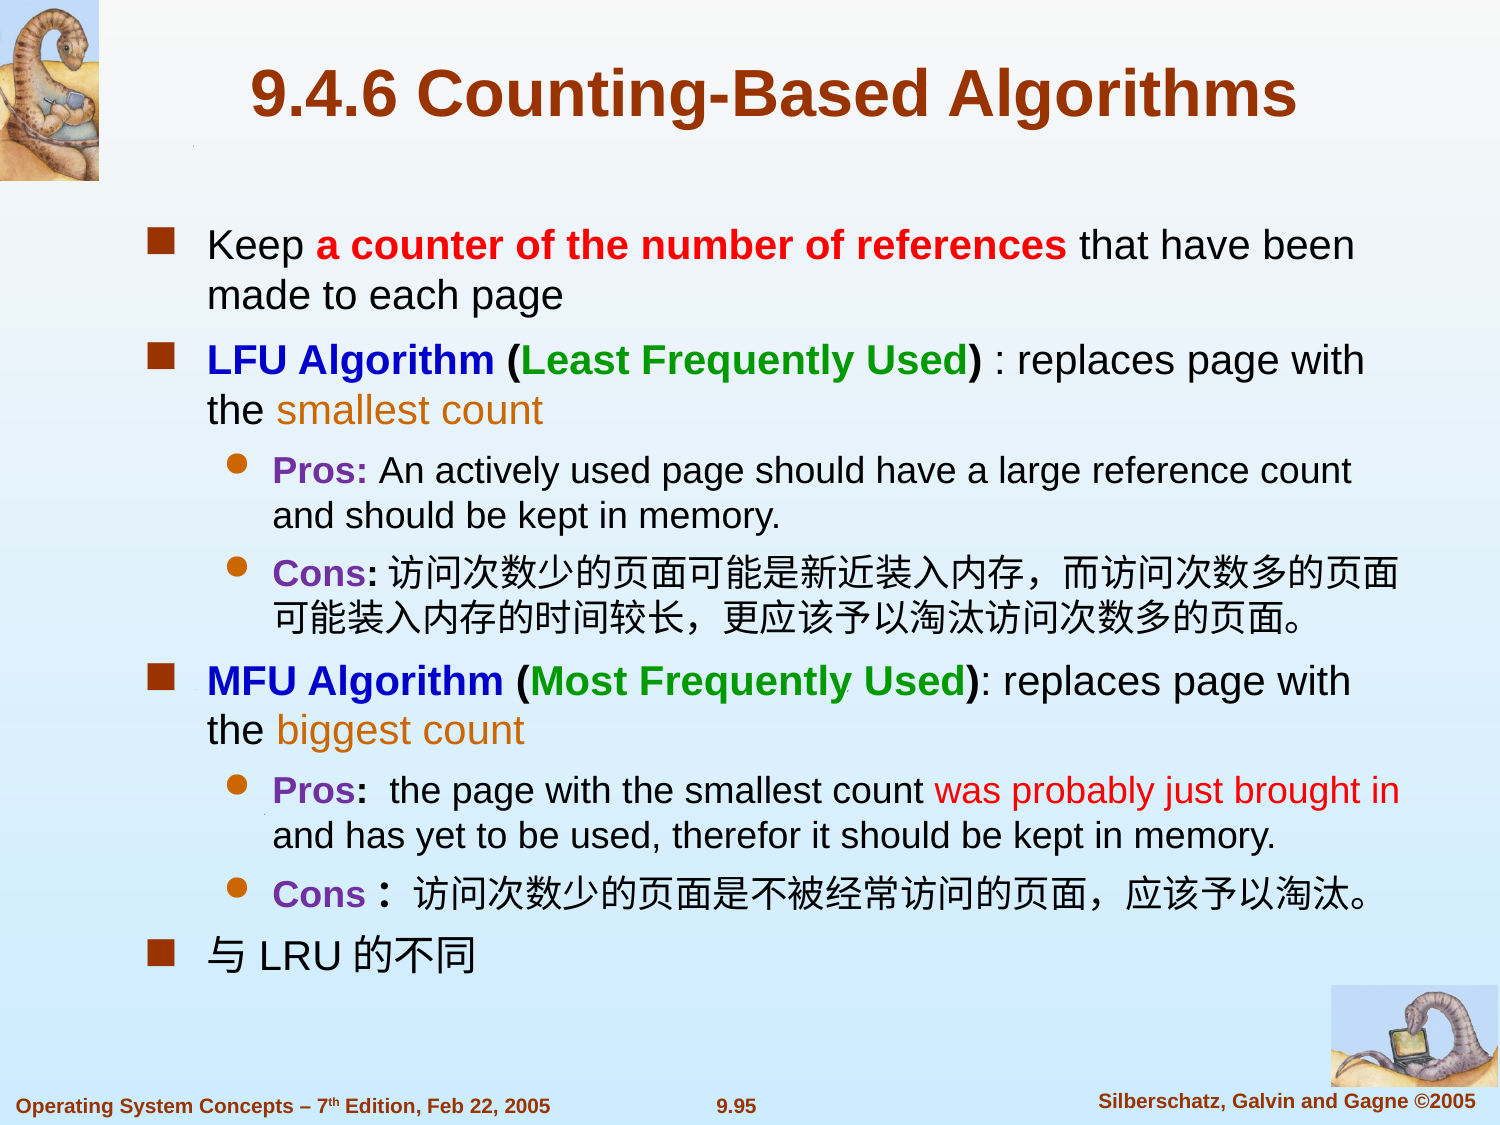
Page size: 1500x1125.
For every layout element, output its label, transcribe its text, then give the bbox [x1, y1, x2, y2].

picture [1331, 985, 1498, 1087]
list Keep a counter of the number of references that have been made to each page LFU Algorithm (Least Frequently Used) : replaces page with the smallest count Pros: An actively used page should have a large reference count and should be kept in memory. Cons:访问次数少的页面可能是新近装入内存，而访问次数多的页面可能装入内存的时间较长，更应该予以淘汰访问次数多的页面。 MFU Algorithm (Most Frequently Used): replaces page with the biggest count Pros: the page with the smallest count was probably just brought in and has yet to be used, therefor it should be kept in memory. Cons：访问次数少的页面是不被经常访问的页面，应该予以淘汰。 与LRU的不同 [135, 210, 1419, 1028]
title 9.4.6 Counting-Based Algorithms [112, 37, 1438, 138]
picture [0, 0, 99, 181]
